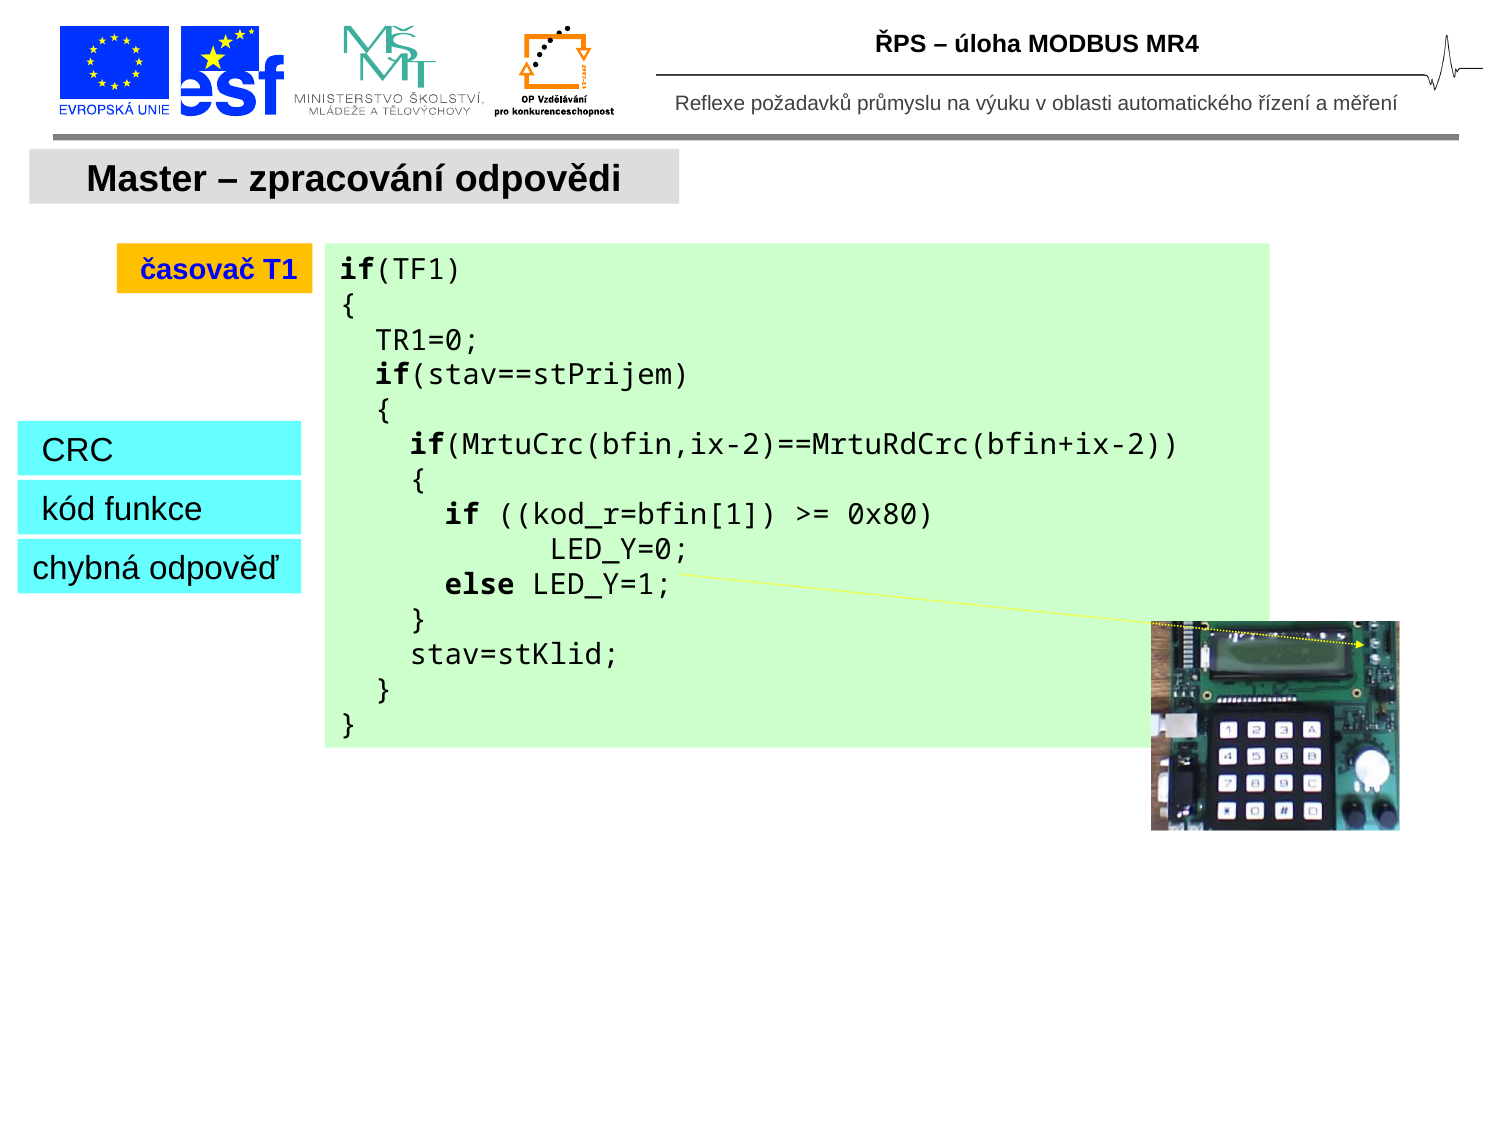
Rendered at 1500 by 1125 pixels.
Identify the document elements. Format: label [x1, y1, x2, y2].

text_box [324, 243, 1270, 748]
text_box [17, 420, 302, 476]
text_box [17, 538, 302, 594]
picture [1151, 621, 1400, 832]
picture [656, 34, 1483, 91]
text_box [29, 148, 680, 204]
text_box [644, 20, 1430, 68]
text_box [17, 479, 302, 535]
text_box [116, 243, 313, 294]
